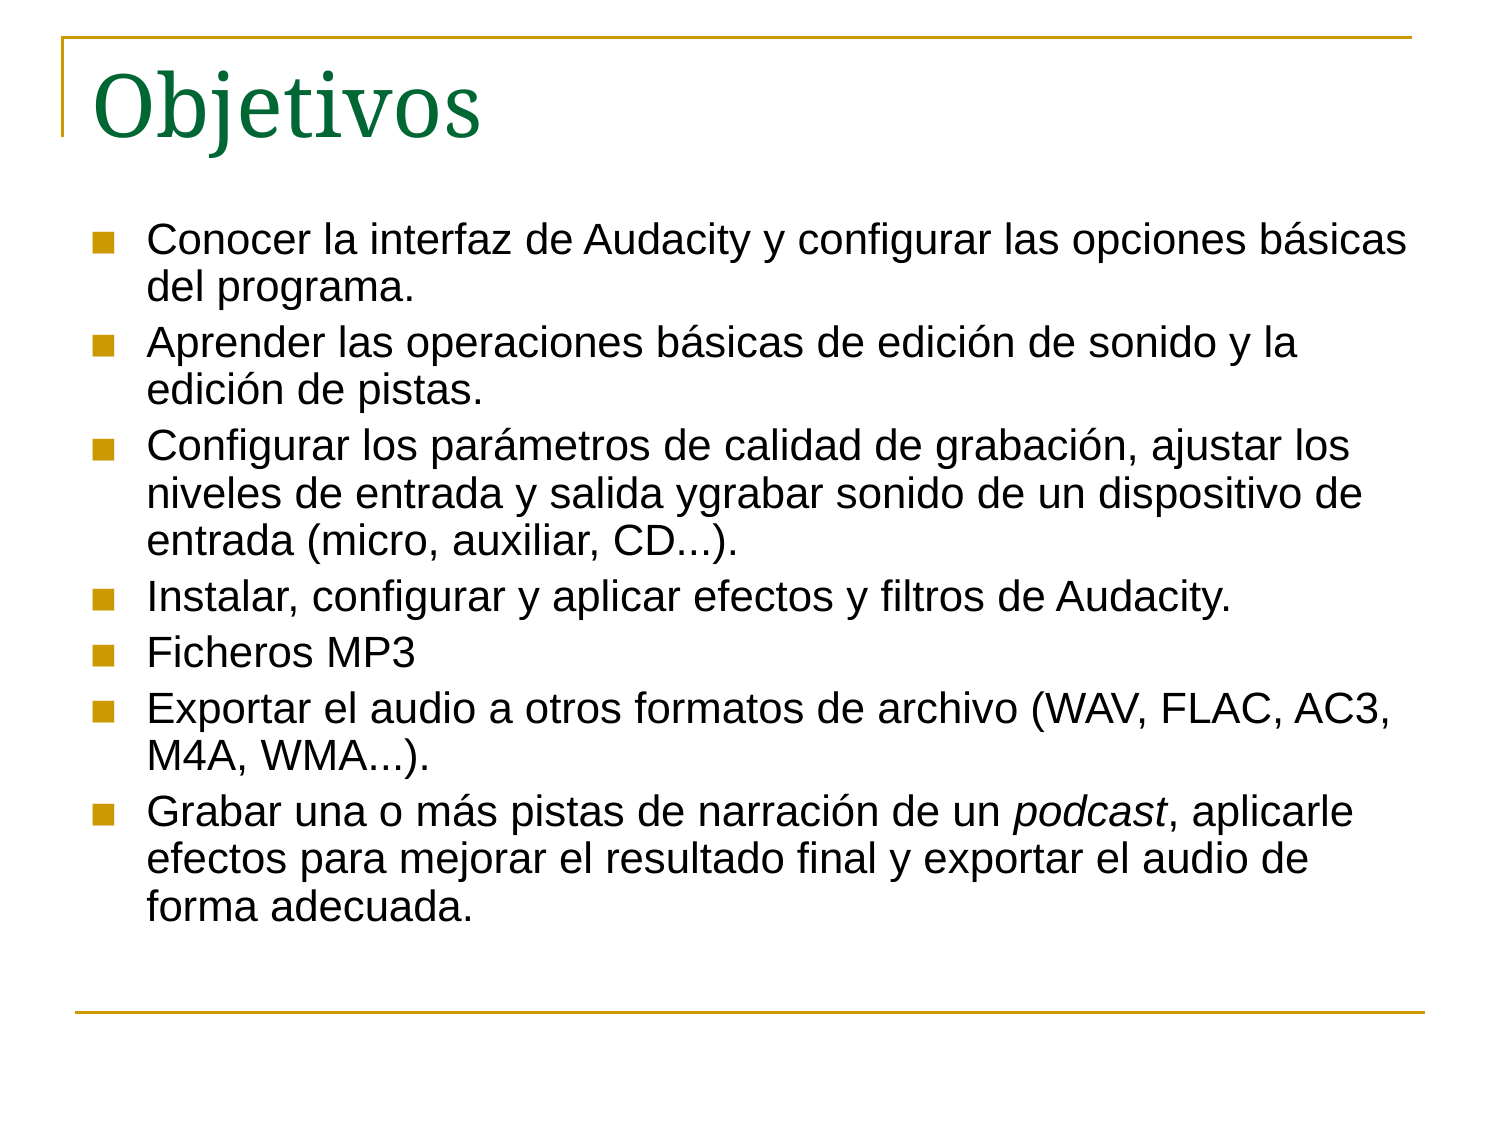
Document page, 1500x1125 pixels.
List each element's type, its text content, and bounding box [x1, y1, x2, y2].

title Objetivos [76, 42, 1427, 230]
list Conocer la interfaz de Audacity y configurar las opciones básicas del programa. Aprender las operaciones básicas de edición de sonido y la edición de pistas. Configurar los parámetros de calidad de grabación, ajustar los niveles de entrada y salida ygrabar sonido de un dispositivo de entrada (micro, auxiliar, CD...). Instalar, configurar y aplicar efectos y filtros de Audacity. Ficheros MP3 Exportar el audio a otros formatos de archivo (WAV, FLAC, AC3, M4A, WMA...). Grabar una o más pistas de narración de un podcast, aplicarle efectos para mejorar el resultado final y exportar el audio de forma adecuada. [75, 209, 1425, 953]
